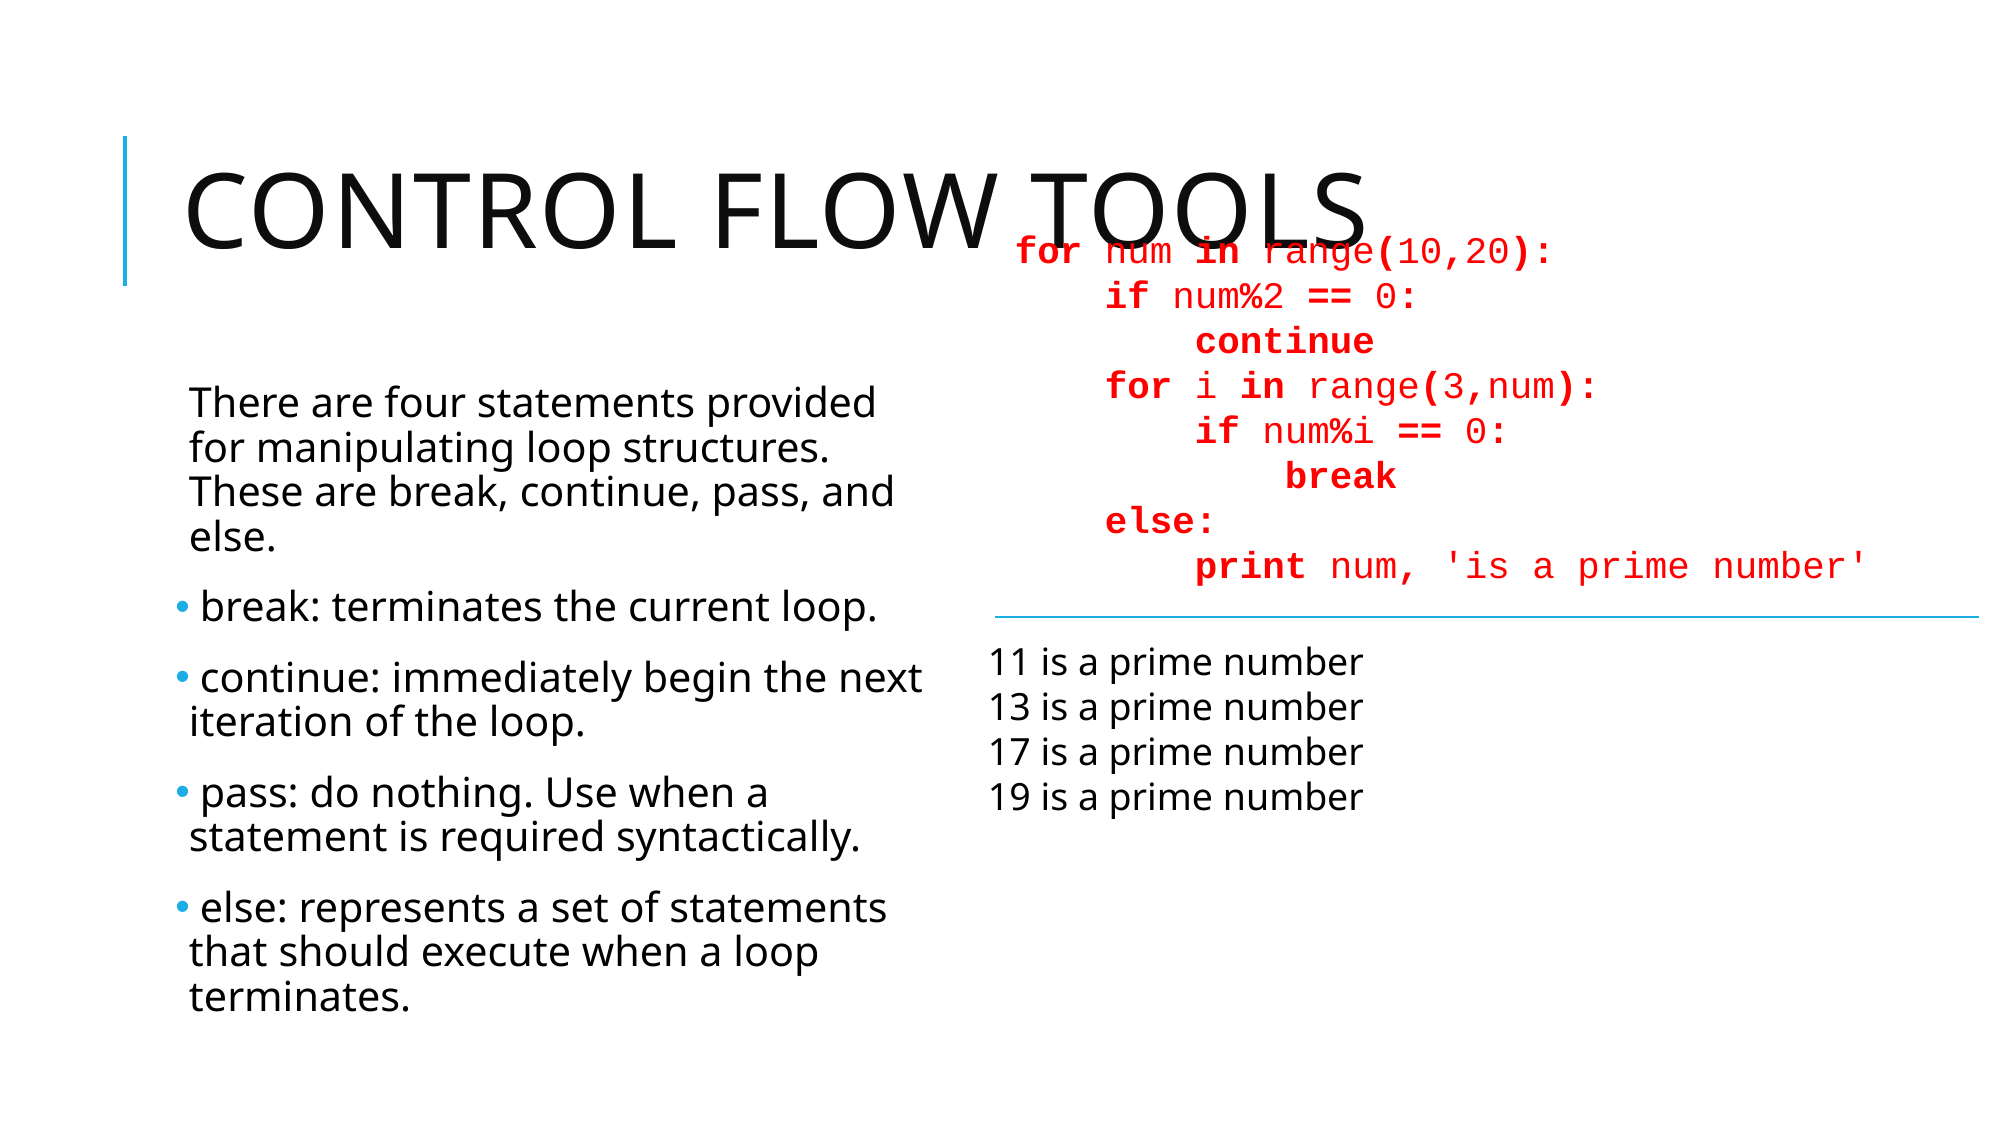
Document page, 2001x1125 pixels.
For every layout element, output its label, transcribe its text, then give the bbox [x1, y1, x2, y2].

title Control flow tools [168, 96, 1763, 342]
list There are four statements provided for manipulating loop structures. These are break, continue, pass, and else. break: terminates the current loop. continue: immediately begin the next iteration of the loop. pass: do nothing. Use when a statement is required syntactically. else: represents a set of statements that should execute when a loop terminates. [168, 375, 947, 1035]
text_box 11 is a prime number 13 is a prime number 17 is a prime number 19 is a prime number [973, 630, 1380, 826]
text_box for num in range(10,20): if num%2 == 0: continue for i in range(3,num): if num%i == 0: break else: print num, 'is a prime number' [999, 218, 2000, 594]
